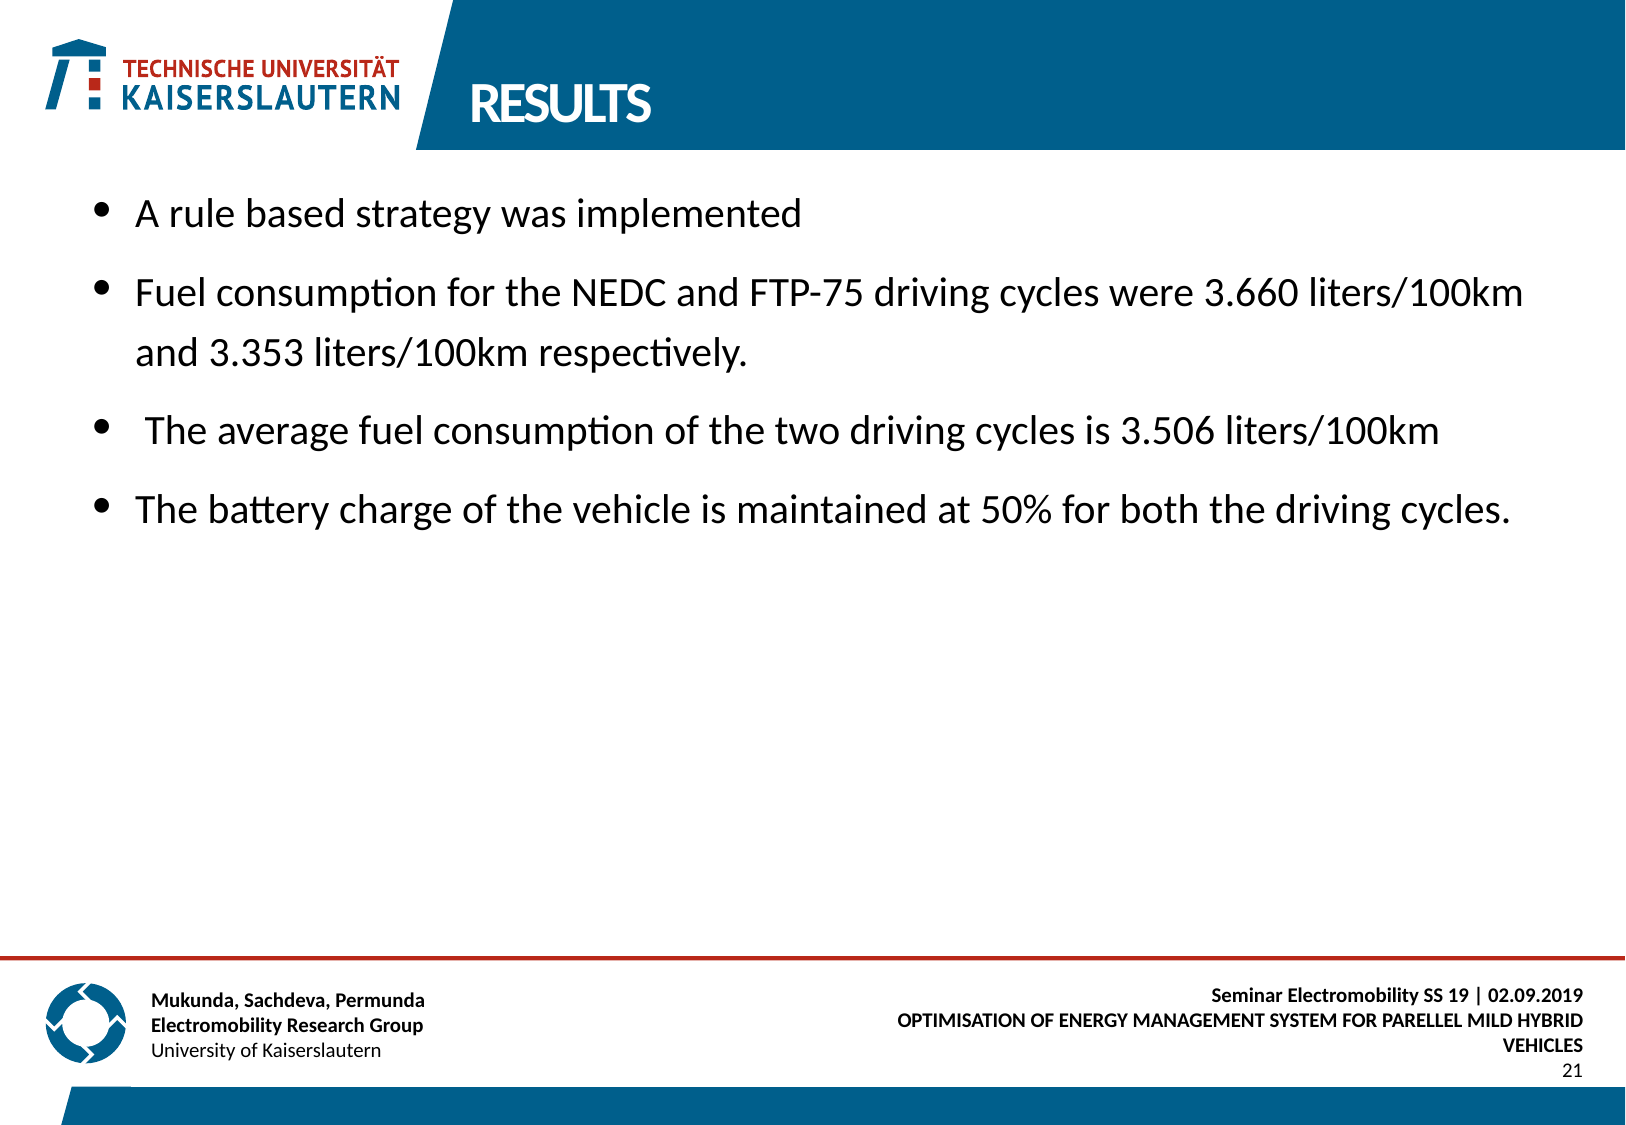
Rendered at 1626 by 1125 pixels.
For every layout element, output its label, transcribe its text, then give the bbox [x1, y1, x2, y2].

list A rule based strategy was implemented Fuel consumption for the NEDC and FTP-75 driving cycles were 3.660 liters/100km and 3.353 liters/100km respectively. The average fuel consumption of the two driving cycles is 3.506 liters/100km The battery charge of the vehicle is maintained at 50% for both the driving cycles. [46, 167, 1587, 941]
title RESULTS [453, 24, 1604, 175]
